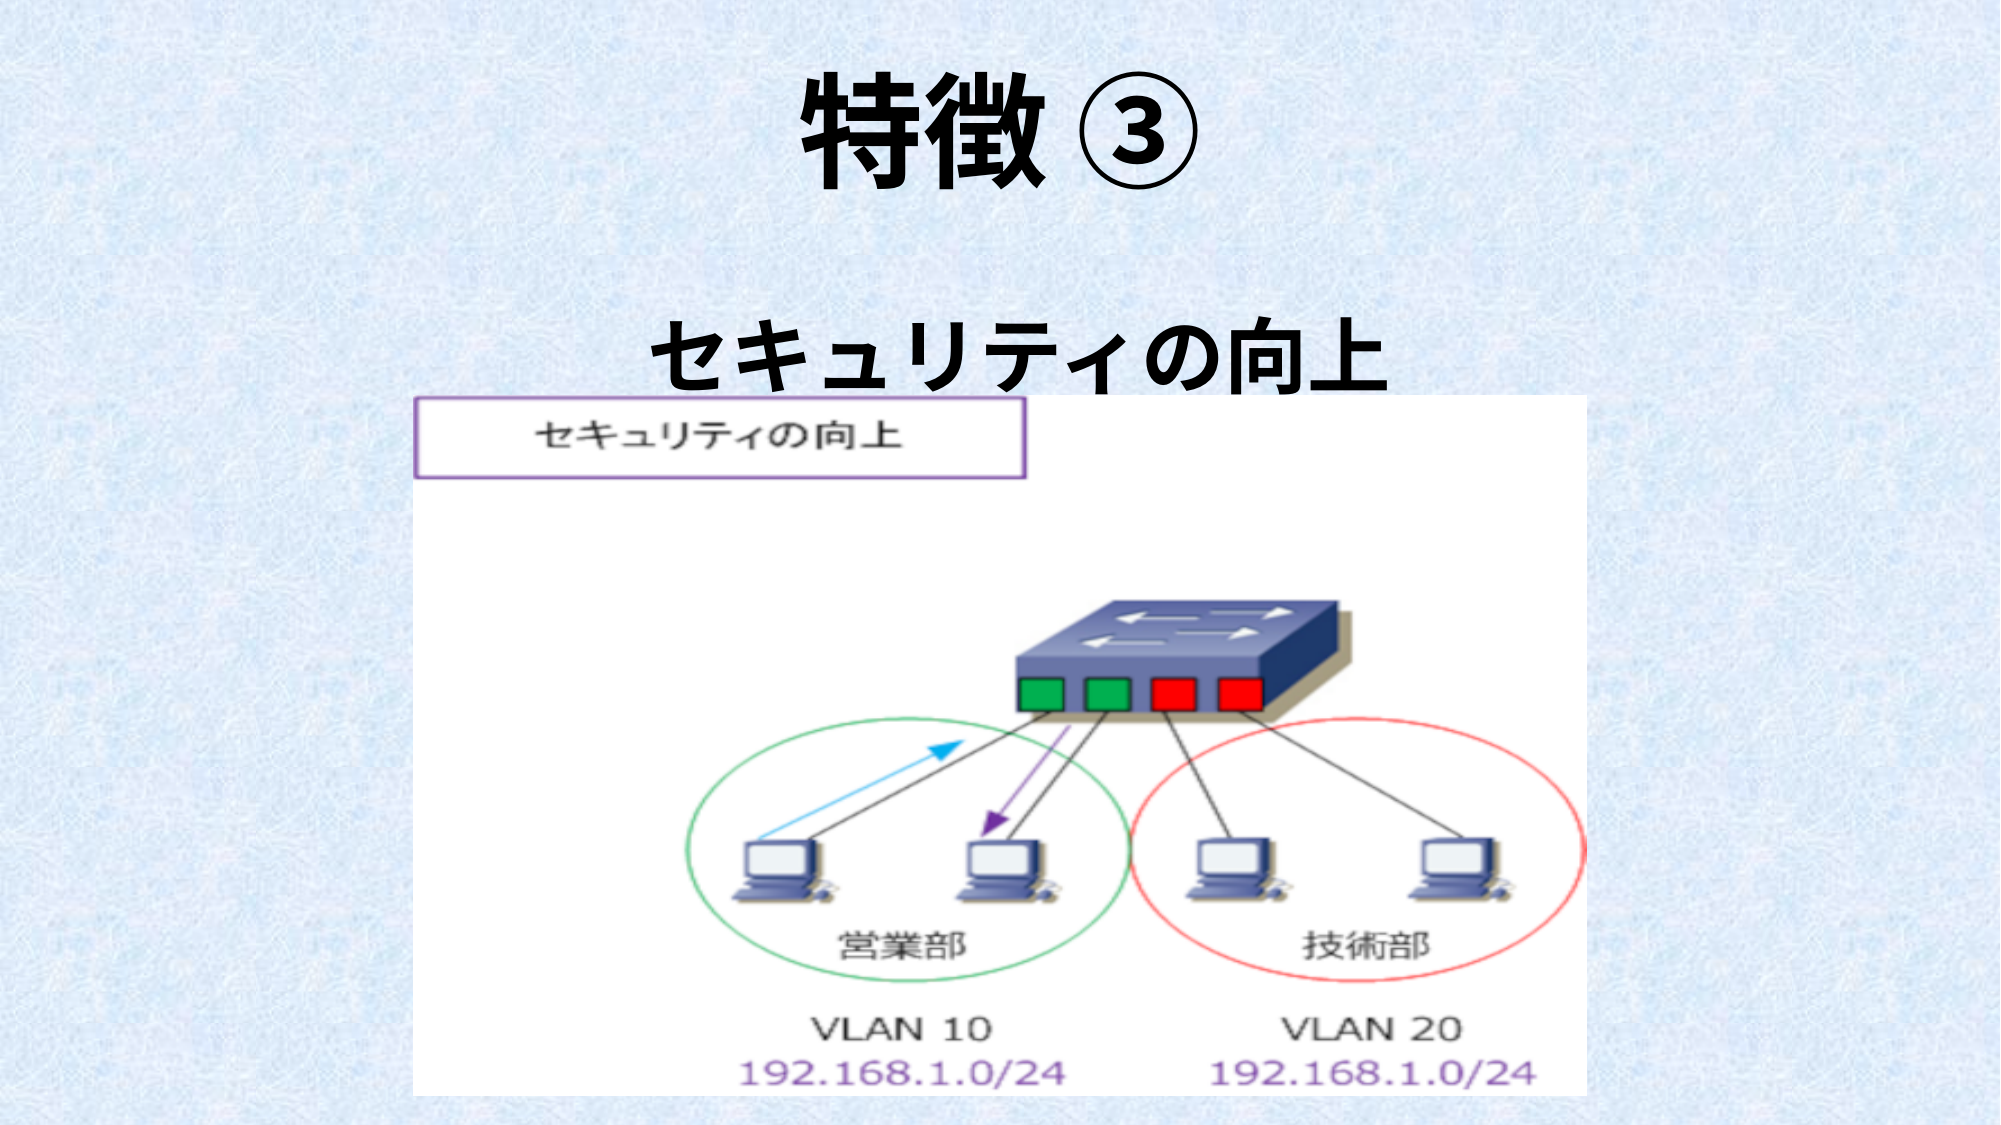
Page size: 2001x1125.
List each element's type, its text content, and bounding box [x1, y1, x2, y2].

list セキュリティの向上 [40, 246, 1960, 1041]
picture [412, 395, 1588, 1097]
title 特徴 ③ [421, 29, 1579, 246]
